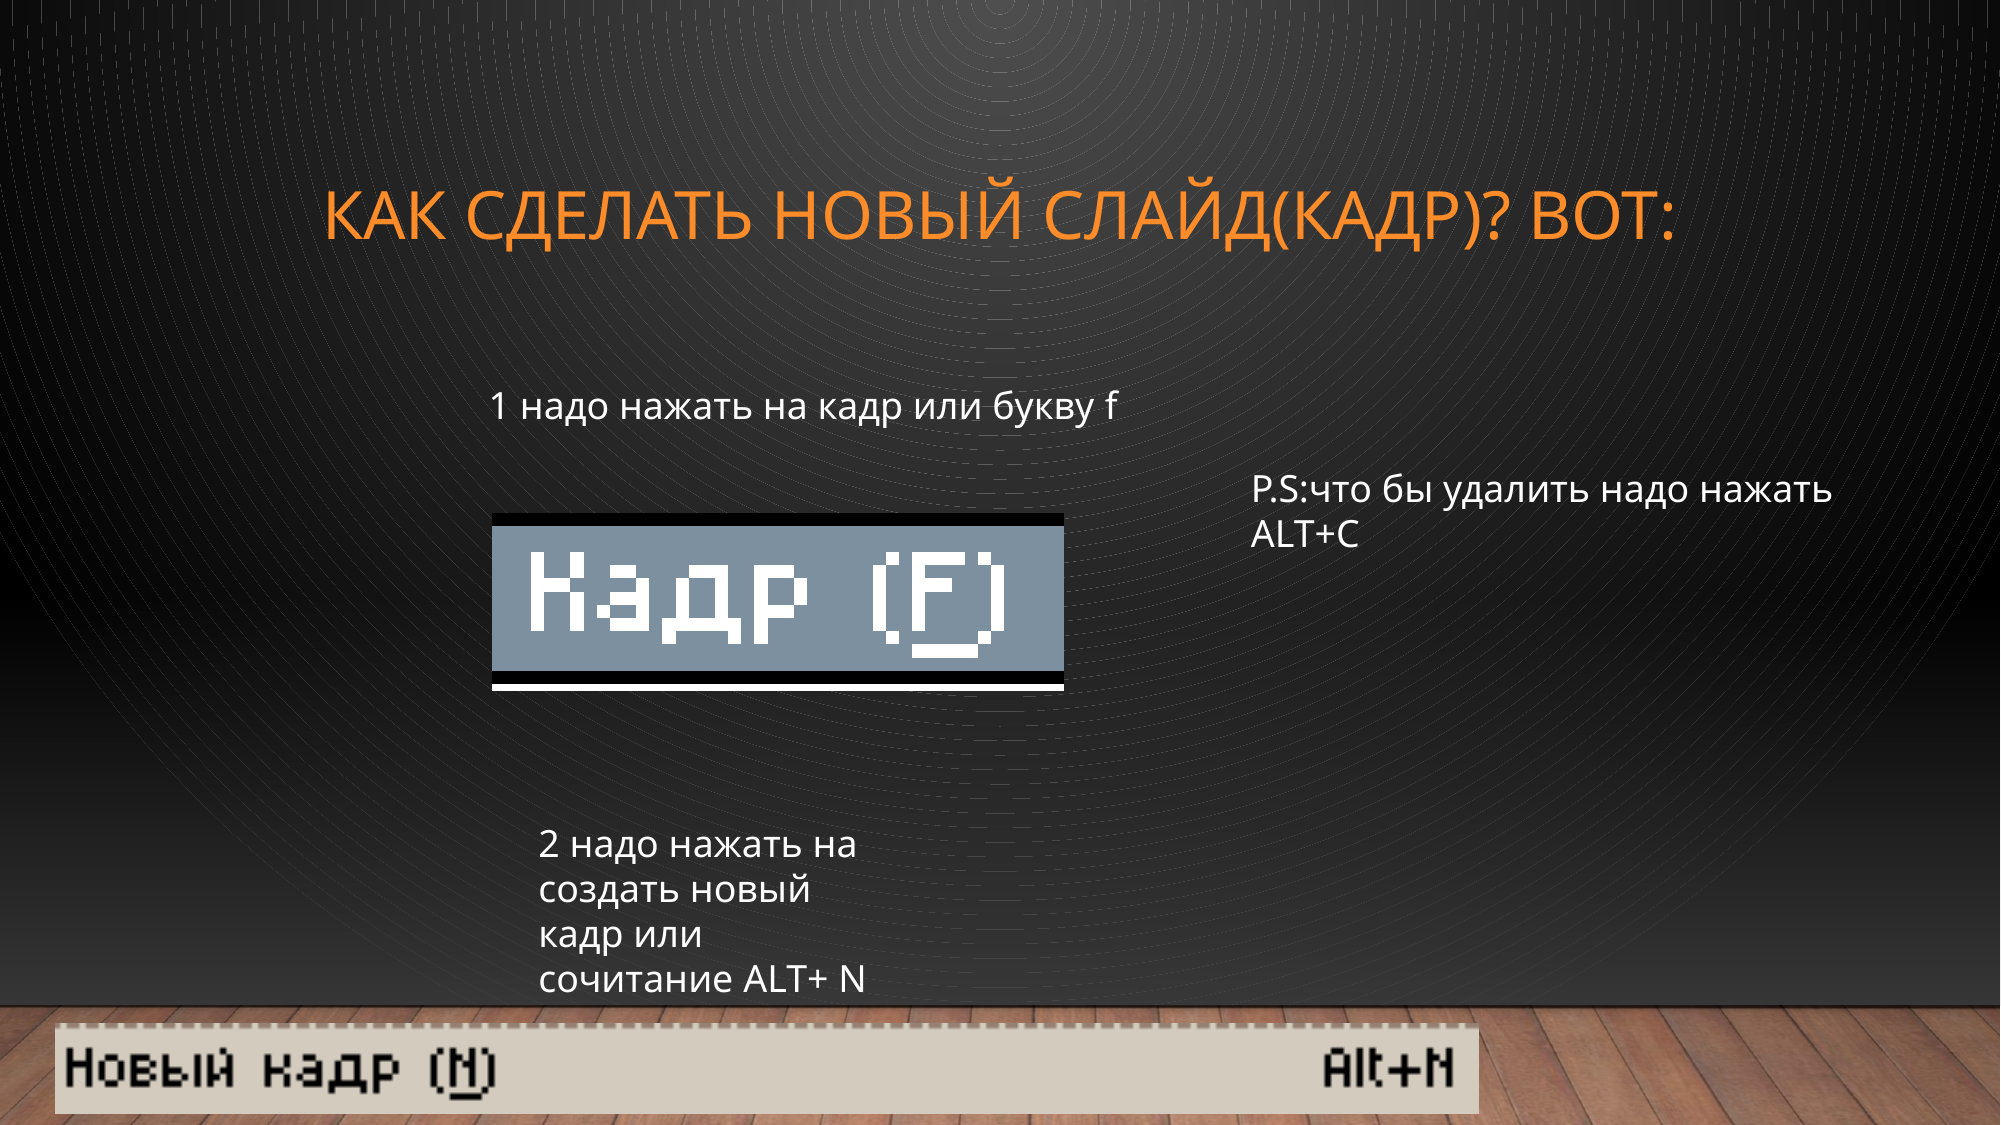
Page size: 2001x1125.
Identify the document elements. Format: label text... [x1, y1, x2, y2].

picture [492, 513, 1064, 691]
text_box 2 надо нажать на создать новый кадр или сочитание ALT+ N [523, 812, 902, 1008]
picture [0, 1005, 2000, 1125]
text_box P.S:что бы удалить надо нажать ALT+C [1236, 457, 1919, 563]
text_box 1 надо нажать на кадр или букву f [473, 374, 1136, 435]
title Как сделать новый слайд(кадр)? Вот: [238, 131, 1763, 305]
